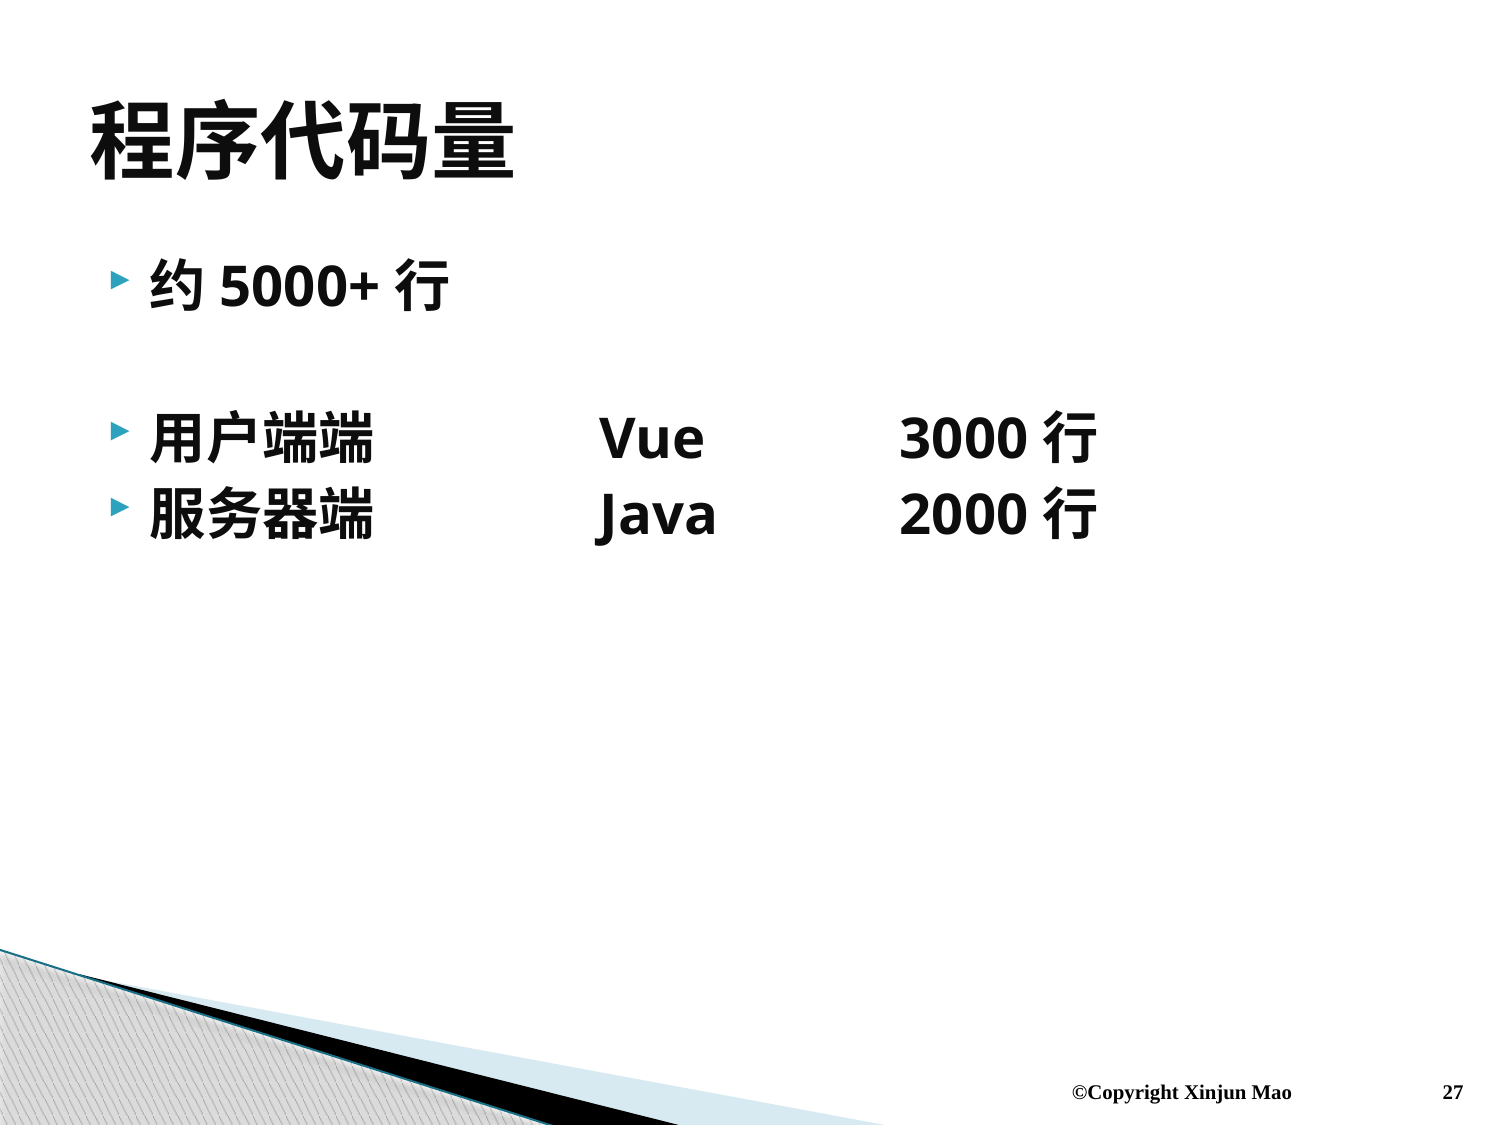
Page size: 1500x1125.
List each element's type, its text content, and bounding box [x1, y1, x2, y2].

title 程序代码量 [75, 45, 1425, 233]
slide_number ©Copyright Xinjun Mao [1057, 1051, 1373, 1112]
slide_number 27 [1376, 1051, 1479, 1112]
list 约5000+行 用户端端 Vue 3000行 服务器端 Java 2000行 [75, 243, 1425, 575]
